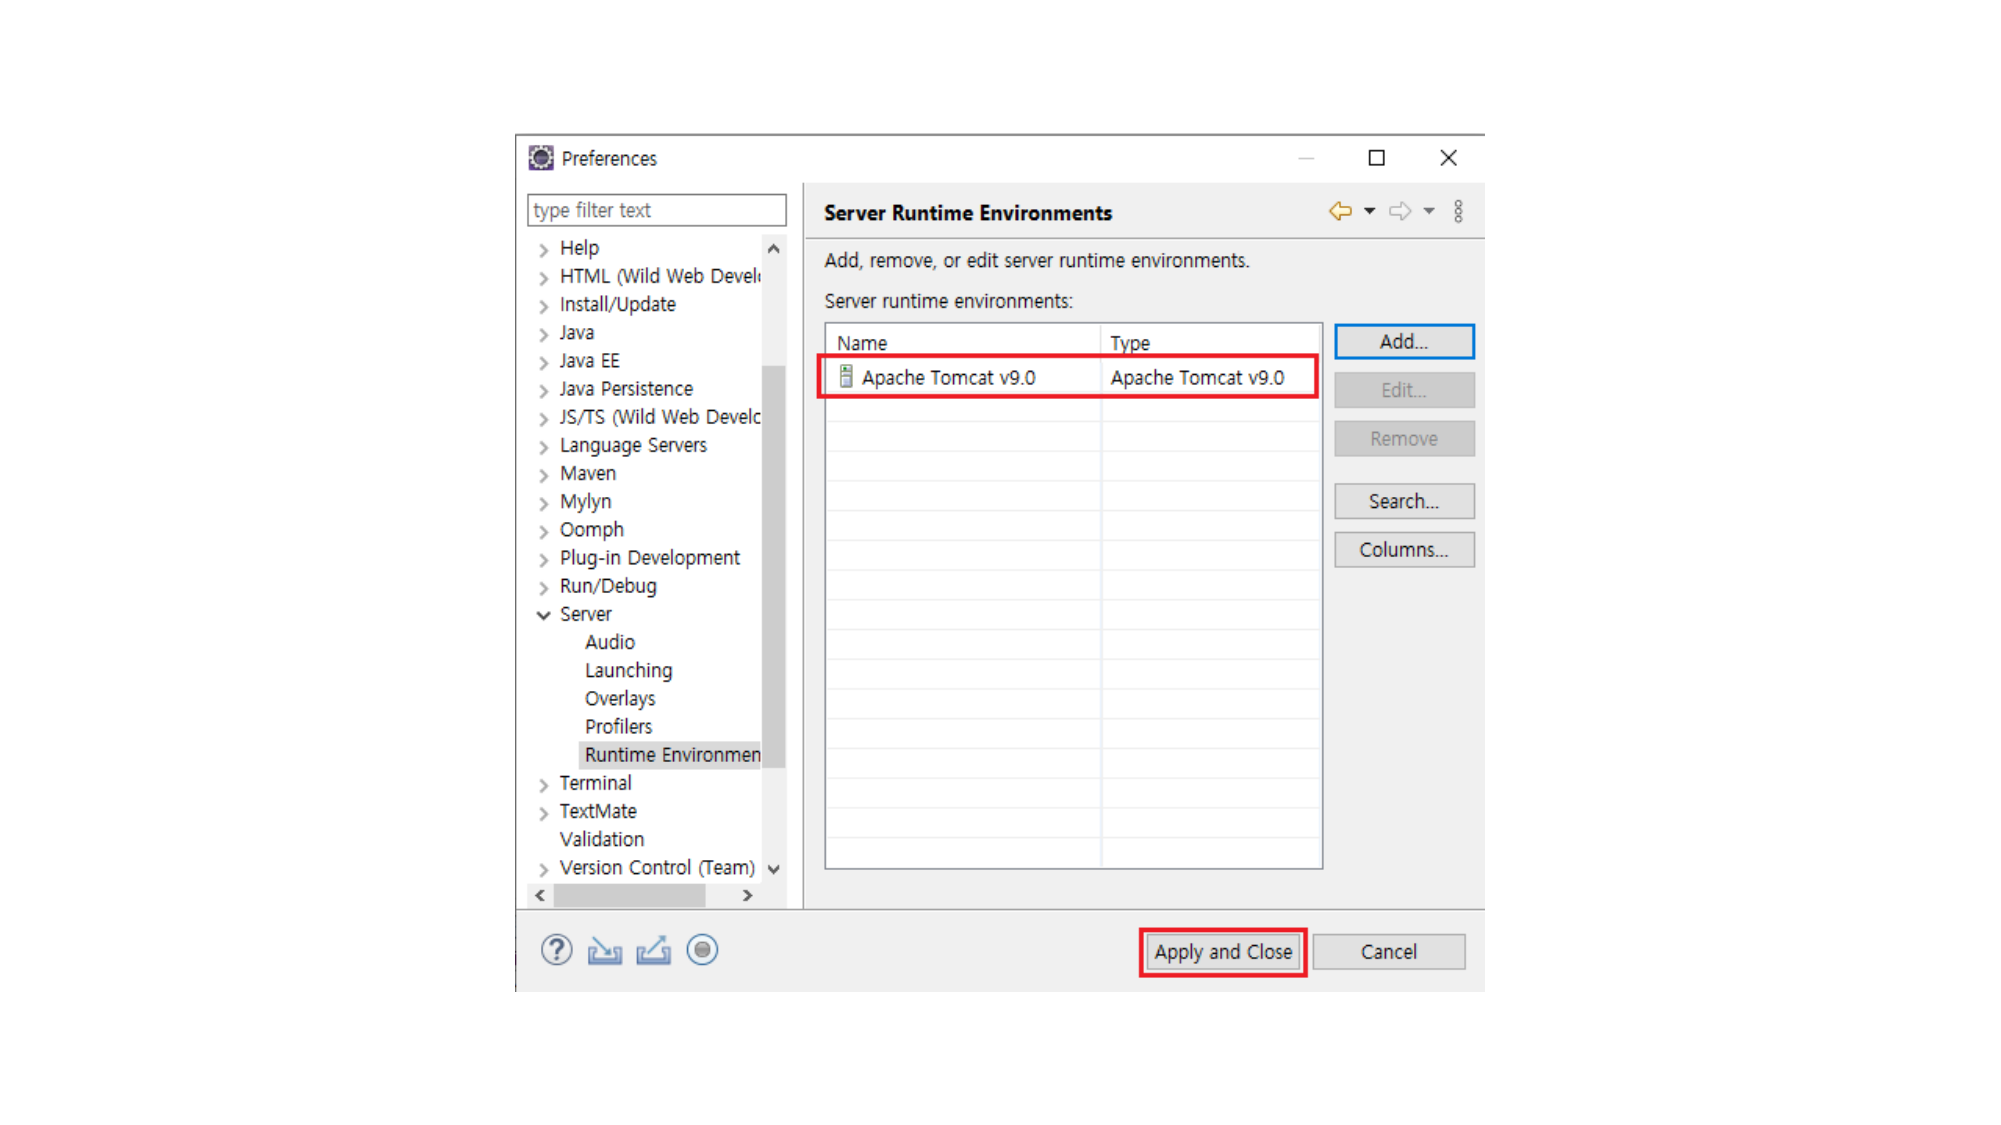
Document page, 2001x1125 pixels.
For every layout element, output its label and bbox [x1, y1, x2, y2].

picture [515, 133, 1485, 992]
